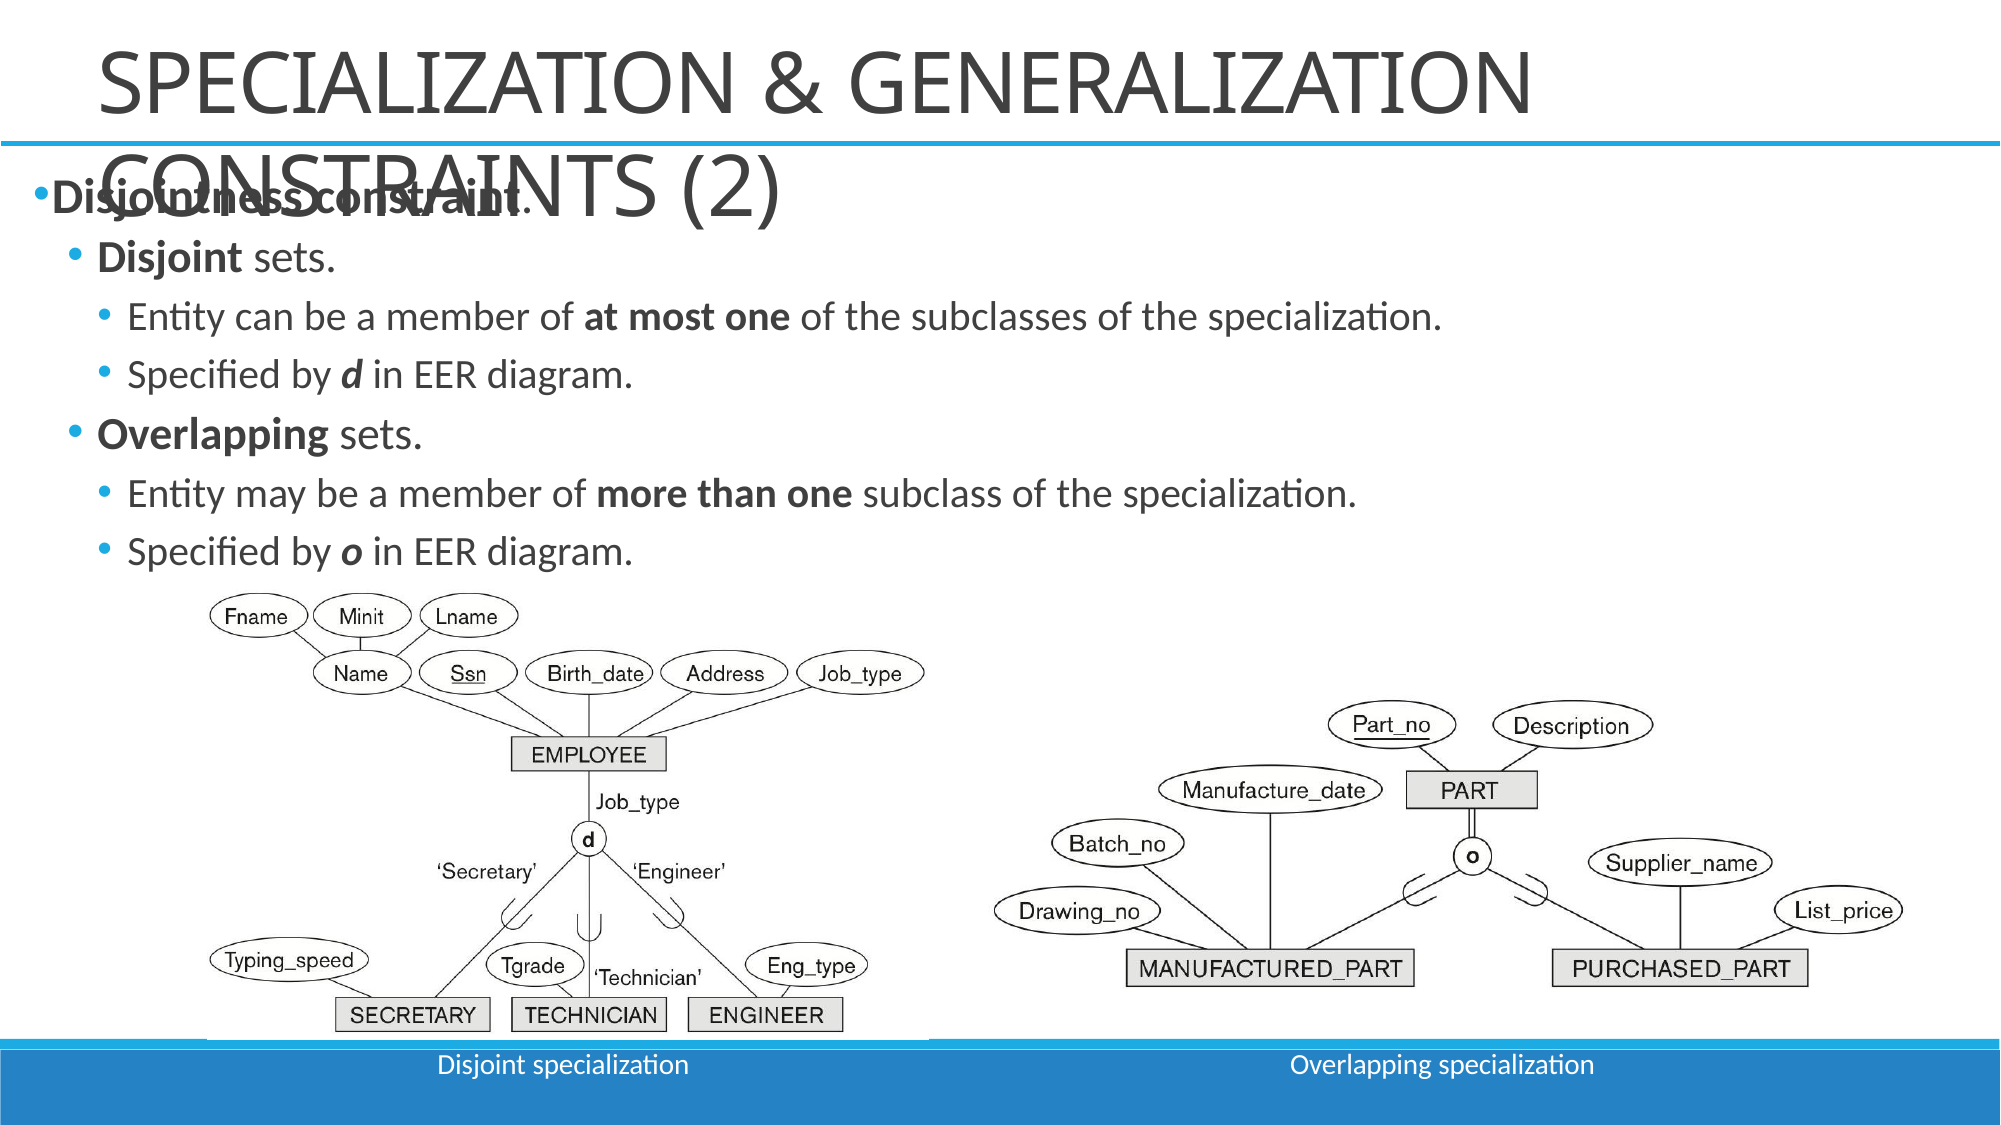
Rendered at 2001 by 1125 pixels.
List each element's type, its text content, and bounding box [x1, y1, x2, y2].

picture [987, 694, 1907, 990]
picture [207, 589, 929, 1041]
text_box Disjoint specialization [435, 1048, 697, 1081]
title SPECIALIZATION & GENERALIZATION CONSTRAINTS (2) [92, 144, 1908, 234]
text_box Disjointness constraint. Disjoint sets. Entity can be a member of at most one of the subclasses of the specialization. Specified by d in EER diagram. Overlapping sets. Entity may be a member of more than one subclass of the specialization. Specified by o in EER diagram. [32, 157, 1447, 574]
title SPECIALIZATION & GENERALIZATION CONSTRAINTS (2) [92, 7, 1908, 143]
text_box Overlapping specialization [1288, 1043, 1603, 1081]
